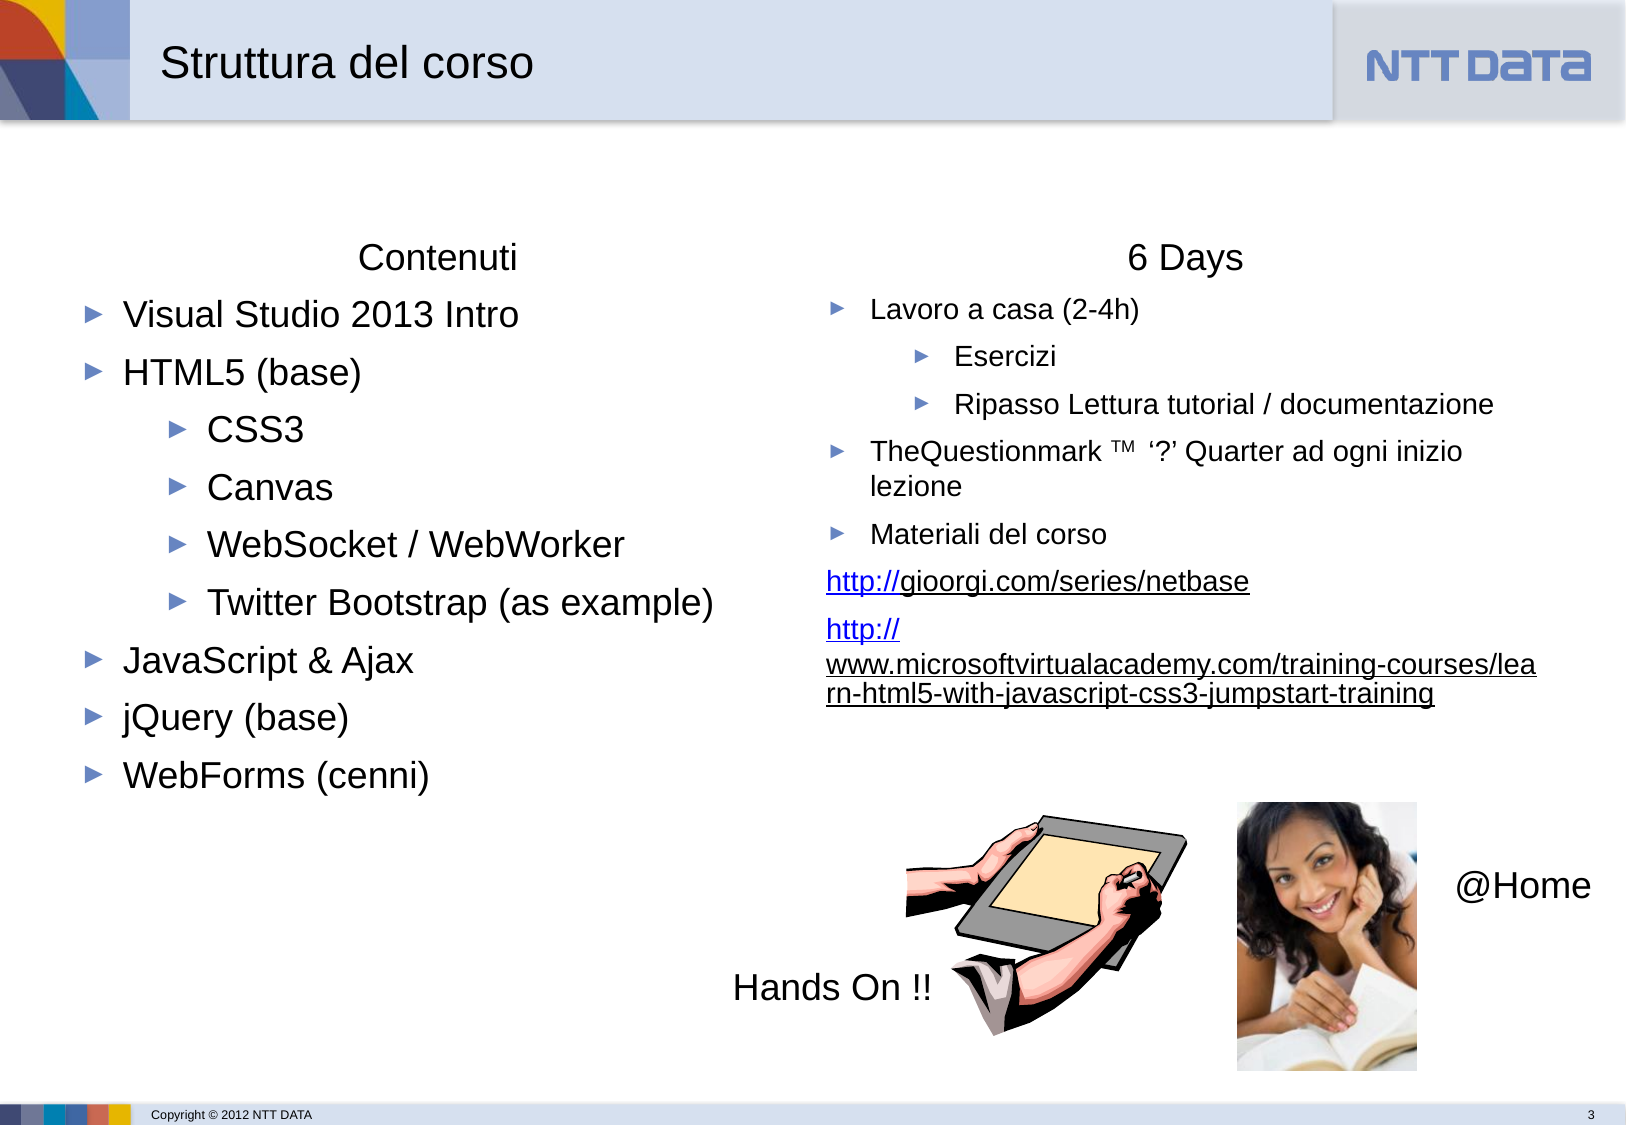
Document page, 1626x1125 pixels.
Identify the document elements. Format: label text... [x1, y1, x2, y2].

text_box @Home [1439, 854, 1608, 914]
list 6 Days Lavoro a casa (2-4h) Esercizi Ripasso Lettura tutorial / documentazione TheQuestionmark TM ‘?’ Quarter ad ogni inizio lezione Materiali del corso http://gioorgi.com/series/netbase http://www.microsoftvirtualacademy.com/training-courses/learn-html5-with-javascript-css3-jumpstart-training [812, 225, 1561, 1039]
list Struttura del corso [130, 0, 1333, 121]
list Contenuti Visual Studio 2013 Intro HTML5 (base) CSS3 Canvas WebSocket / WebWorker Twitter Bootstrap (as example) JavaScript & Ajax jQuery (base) WebForms (cenni) [64, 225, 812, 1040]
picture [0, 0, 130, 120]
picture [1237, 802, 1417, 1071]
text_box Hands On !! [717, 955, 900, 1016]
picture [1367, 50, 1591, 81]
picture [905, 813, 1190, 1039]
